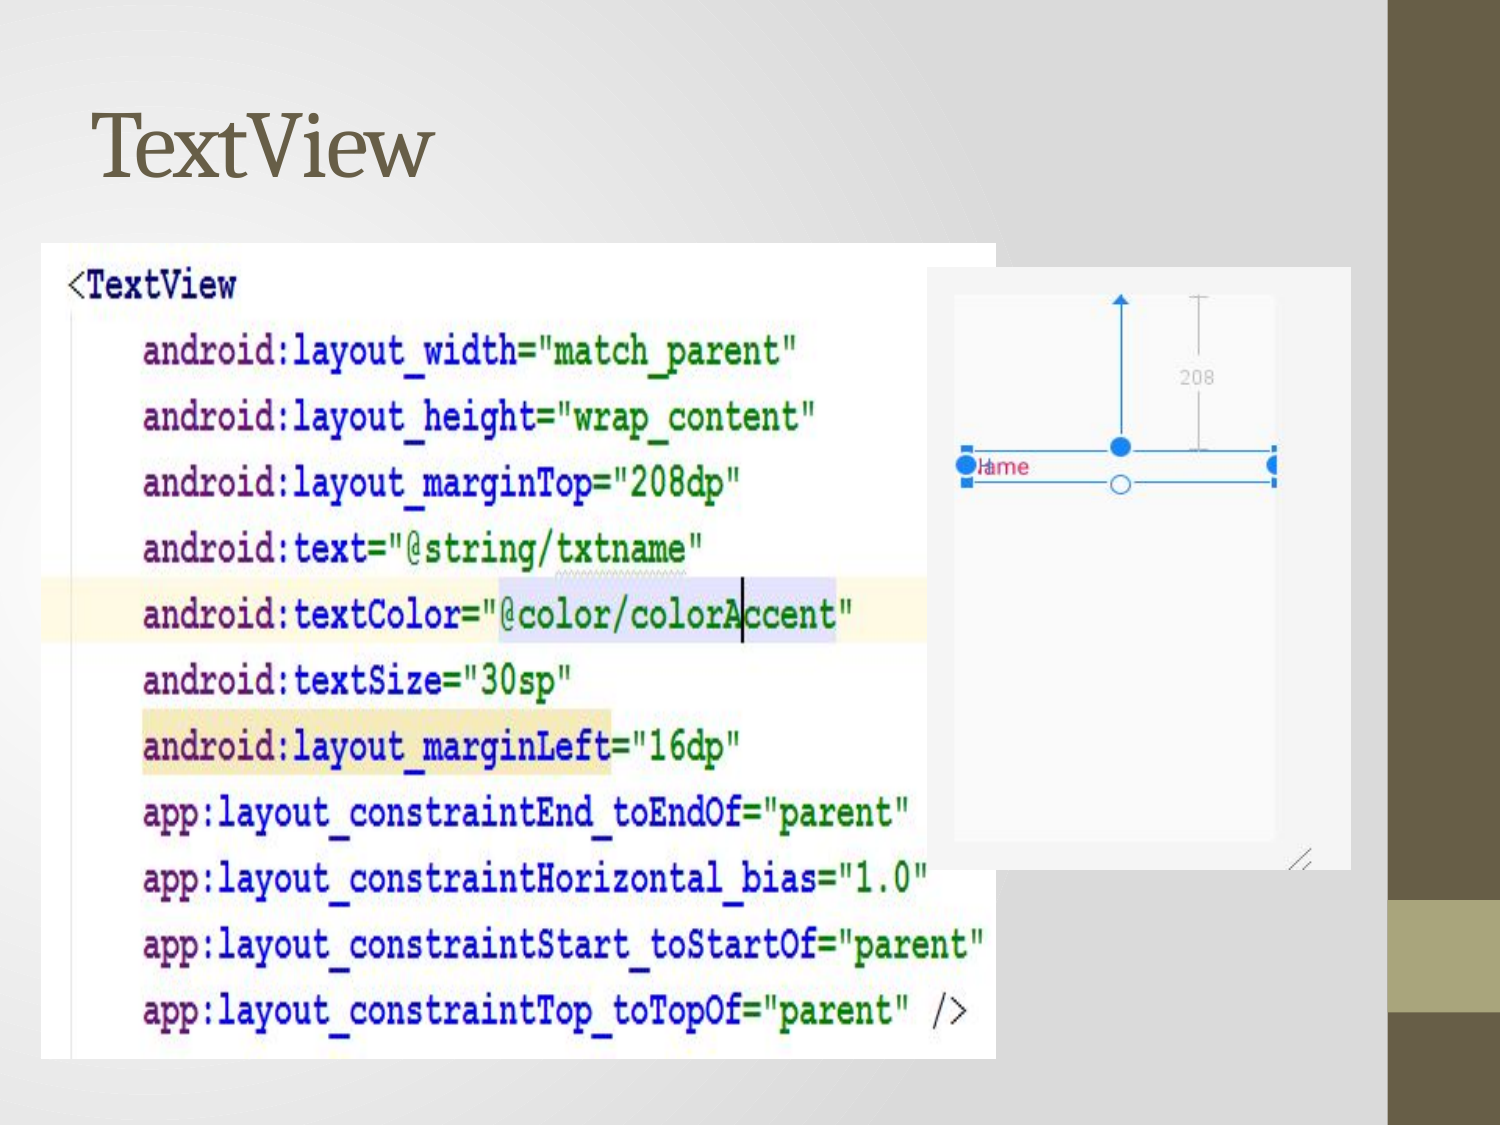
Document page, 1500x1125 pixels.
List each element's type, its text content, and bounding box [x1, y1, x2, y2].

picture [926, 266, 1352, 871]
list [40, 242, 997, 1060]
title TextView [75, 45, 1325, 233]
